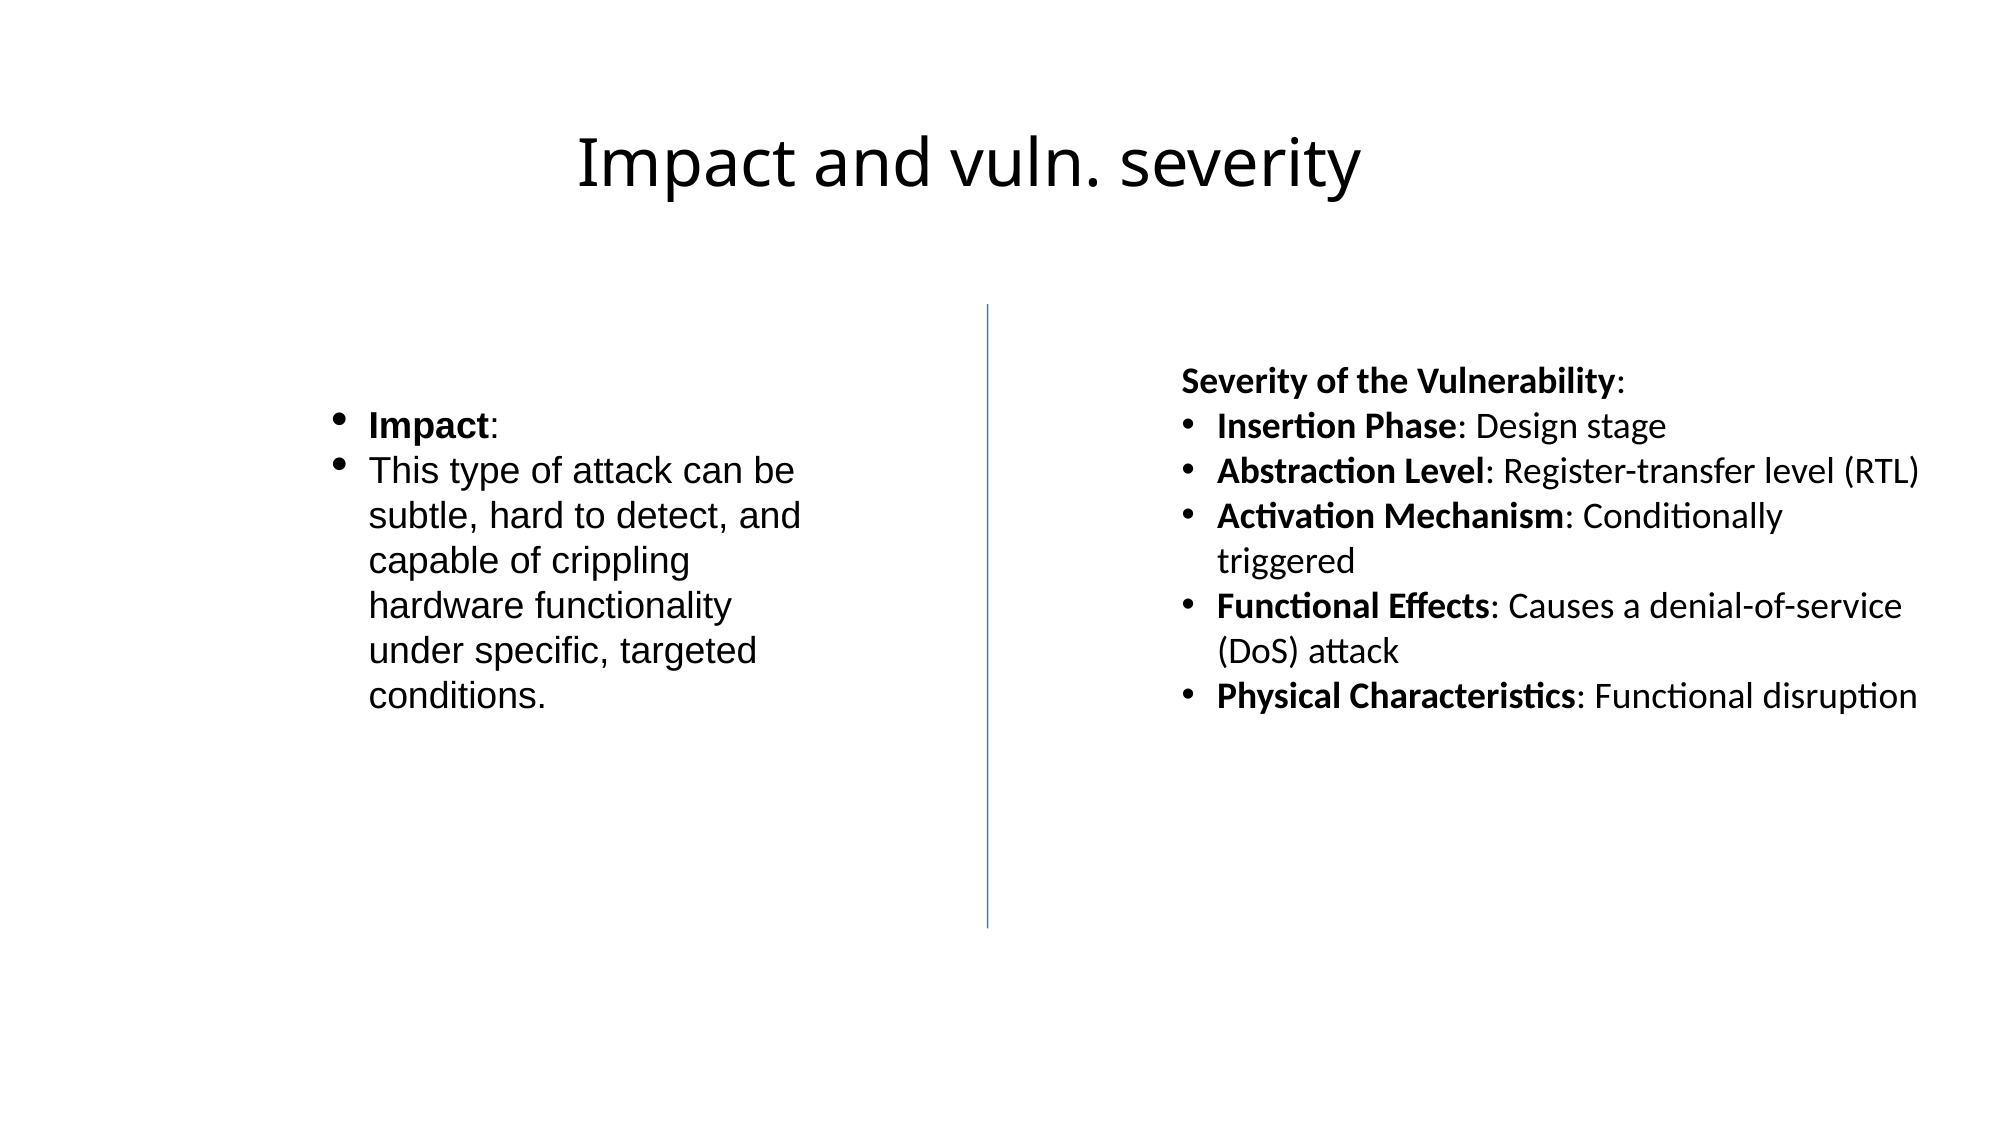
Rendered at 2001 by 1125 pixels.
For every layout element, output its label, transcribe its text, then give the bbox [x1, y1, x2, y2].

text_box Impact: This type of attack can be subtle, hard to detect, and capable of crippling hardware functionality under specific, targeted conditions. [318, 394, 833, 724]
text_box Impact and vuln. severity [562, 112, 1519, 208]
text_box Severity of the Vulnerability: Insertion Phase: Design stage Abstraction Level: Register-transfer level (RTL) Activation Mechanism: Conditionally triggered Functional Effects: Causes a denial-of-service (DoS) attack Physical Characteristics: Functional disruption [1166, 348, 1940, 724]
